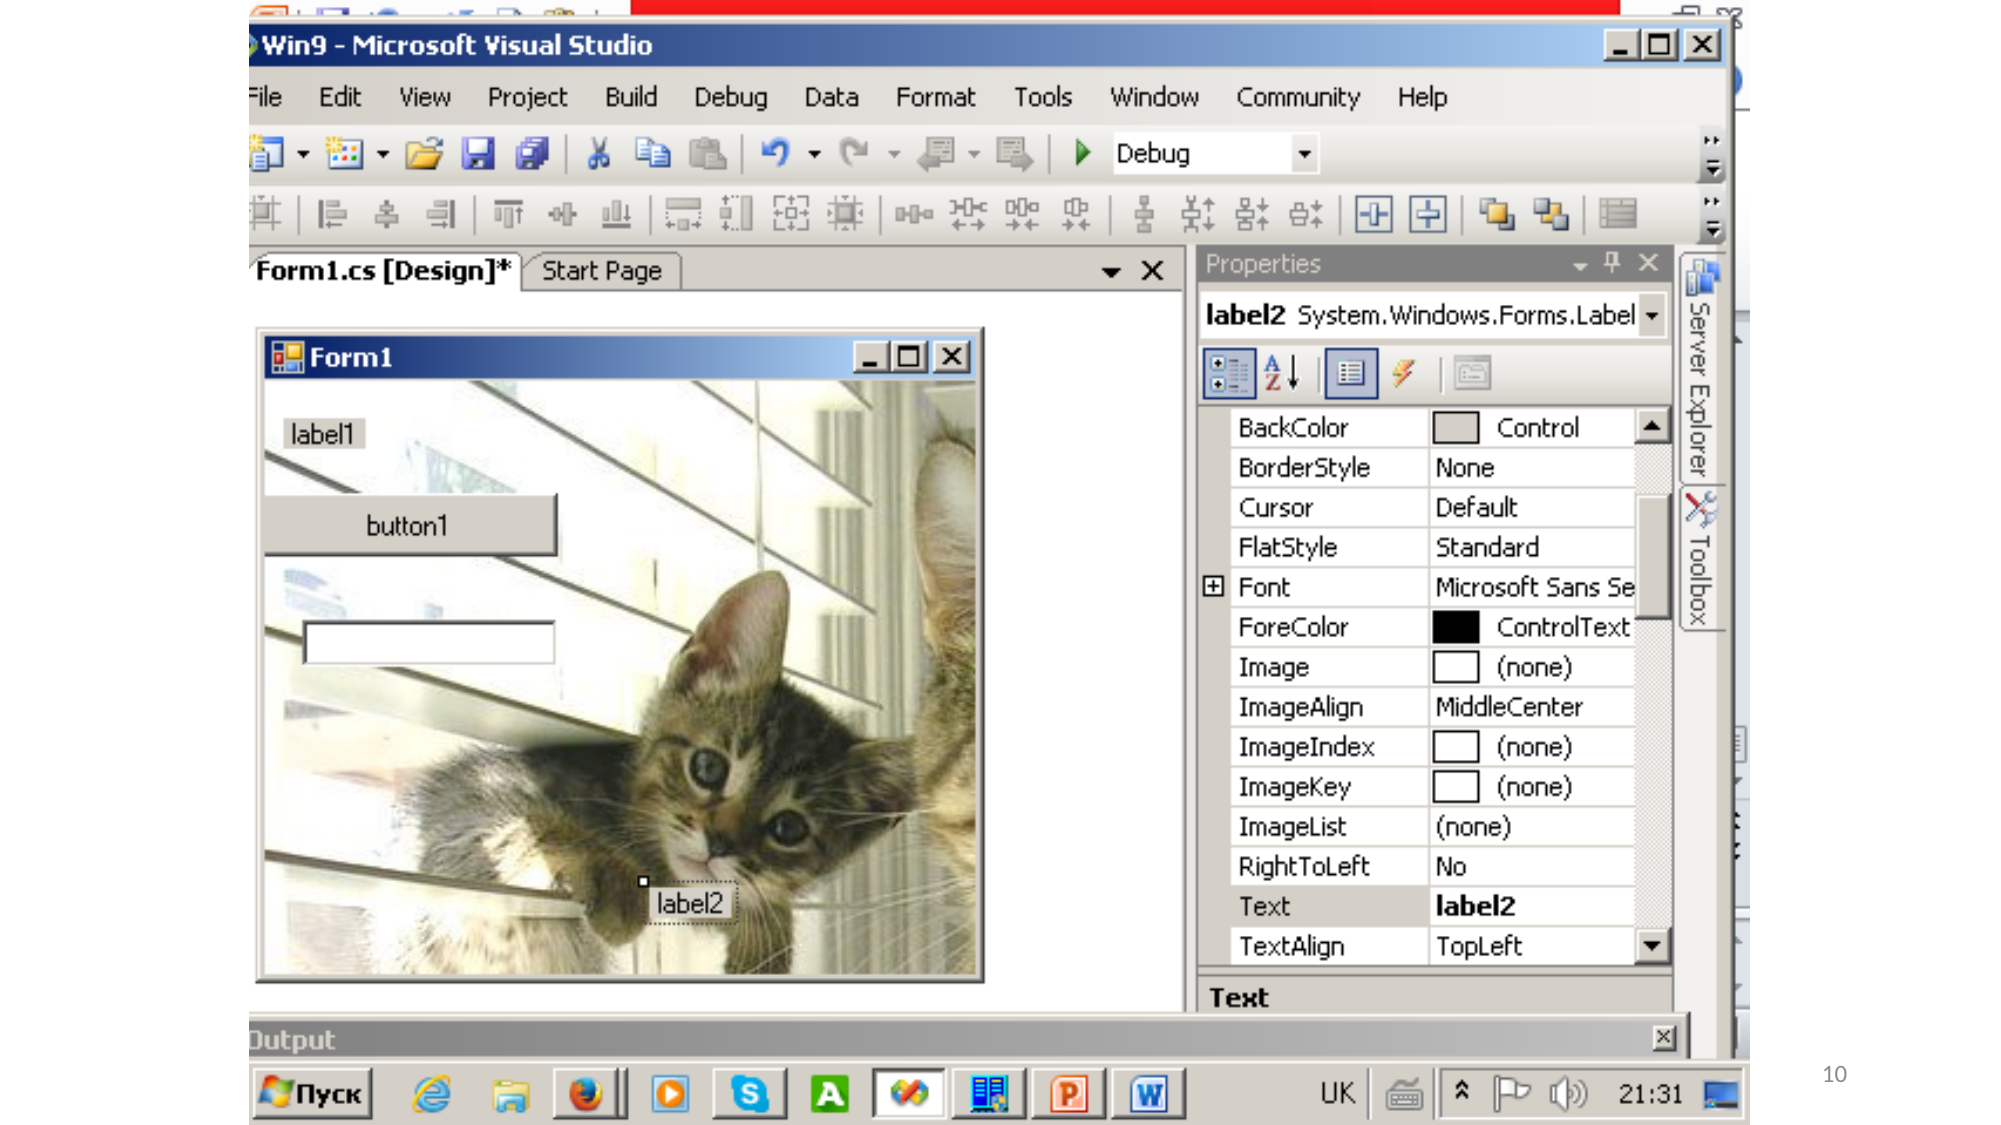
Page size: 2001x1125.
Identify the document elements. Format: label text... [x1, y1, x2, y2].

slide_number 10 [1750, 1042, 1863, 1103]
picture [249, 0, 1750, 1125]
